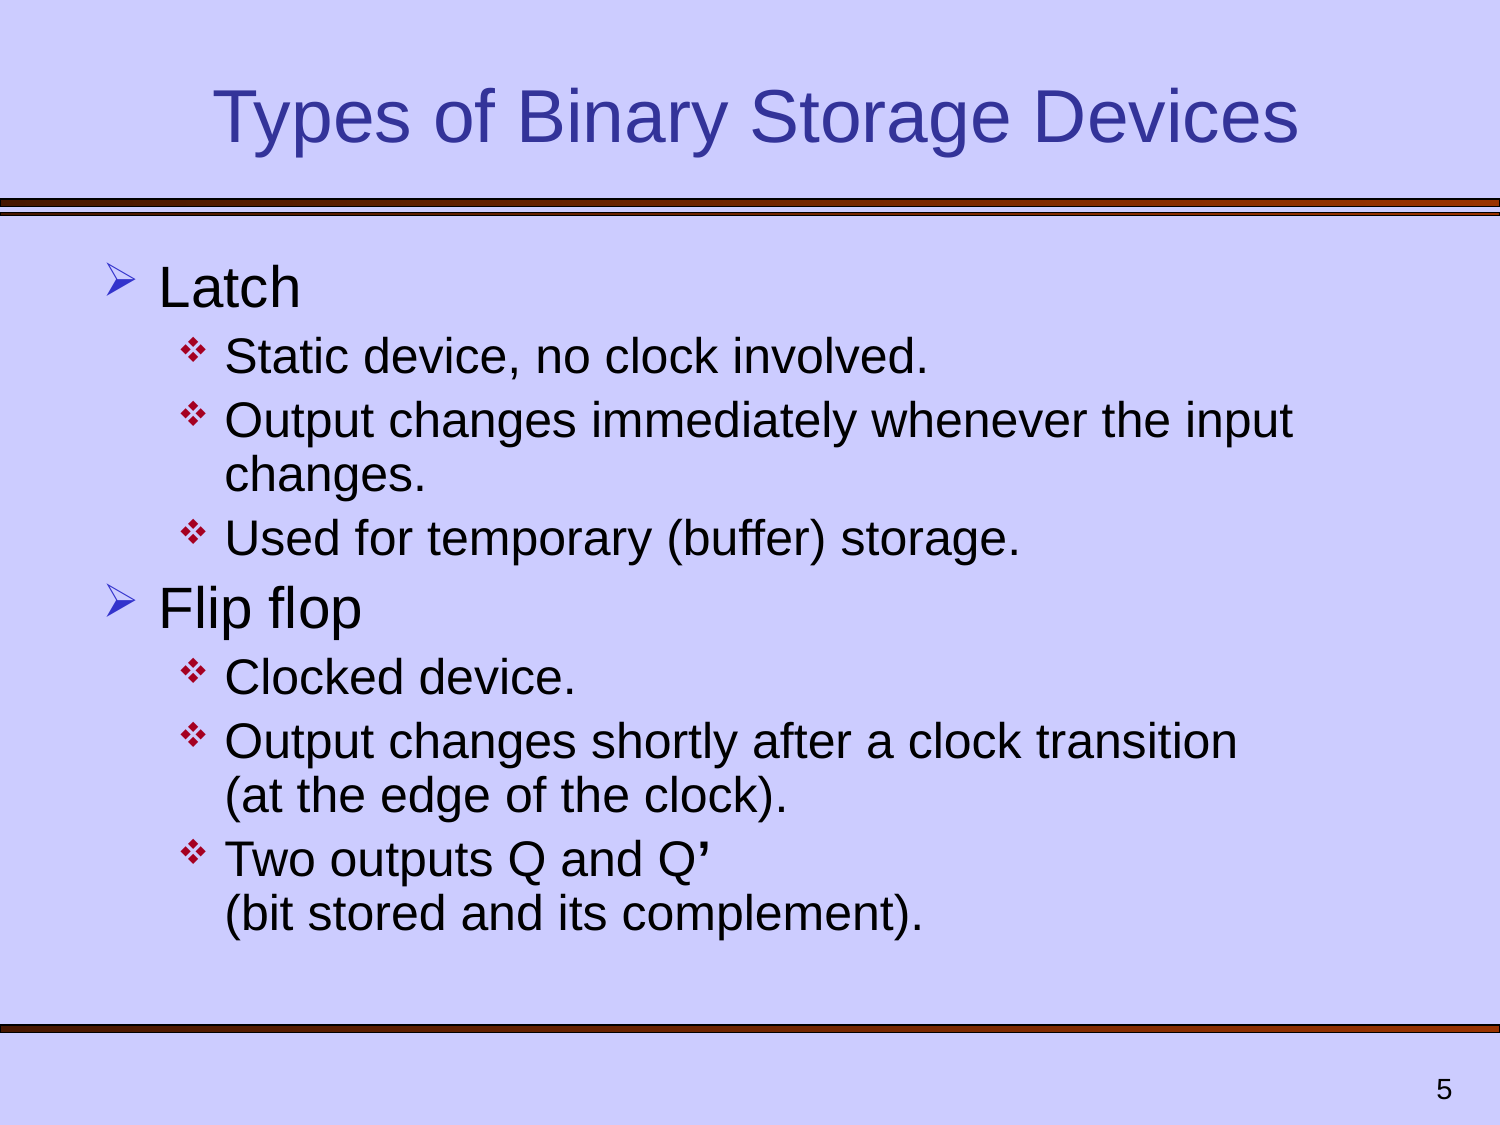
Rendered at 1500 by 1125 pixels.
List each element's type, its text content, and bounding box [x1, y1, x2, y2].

title Types of Binary Storage Devices [87, 62, 1426, 166]
list Latch Static device, no clock involved. Output changes immediately whenever the input changes. Used for temporary (buffer) storage. Flip flop Clocked device. Output changes shortly after a clock transition (at the edge of the clock). Two outputs Q and Q’ (bit stored and its complement). [87, 249, 1426, 988]
slide_number 5 [1154, 1049, 1468, 1113]
